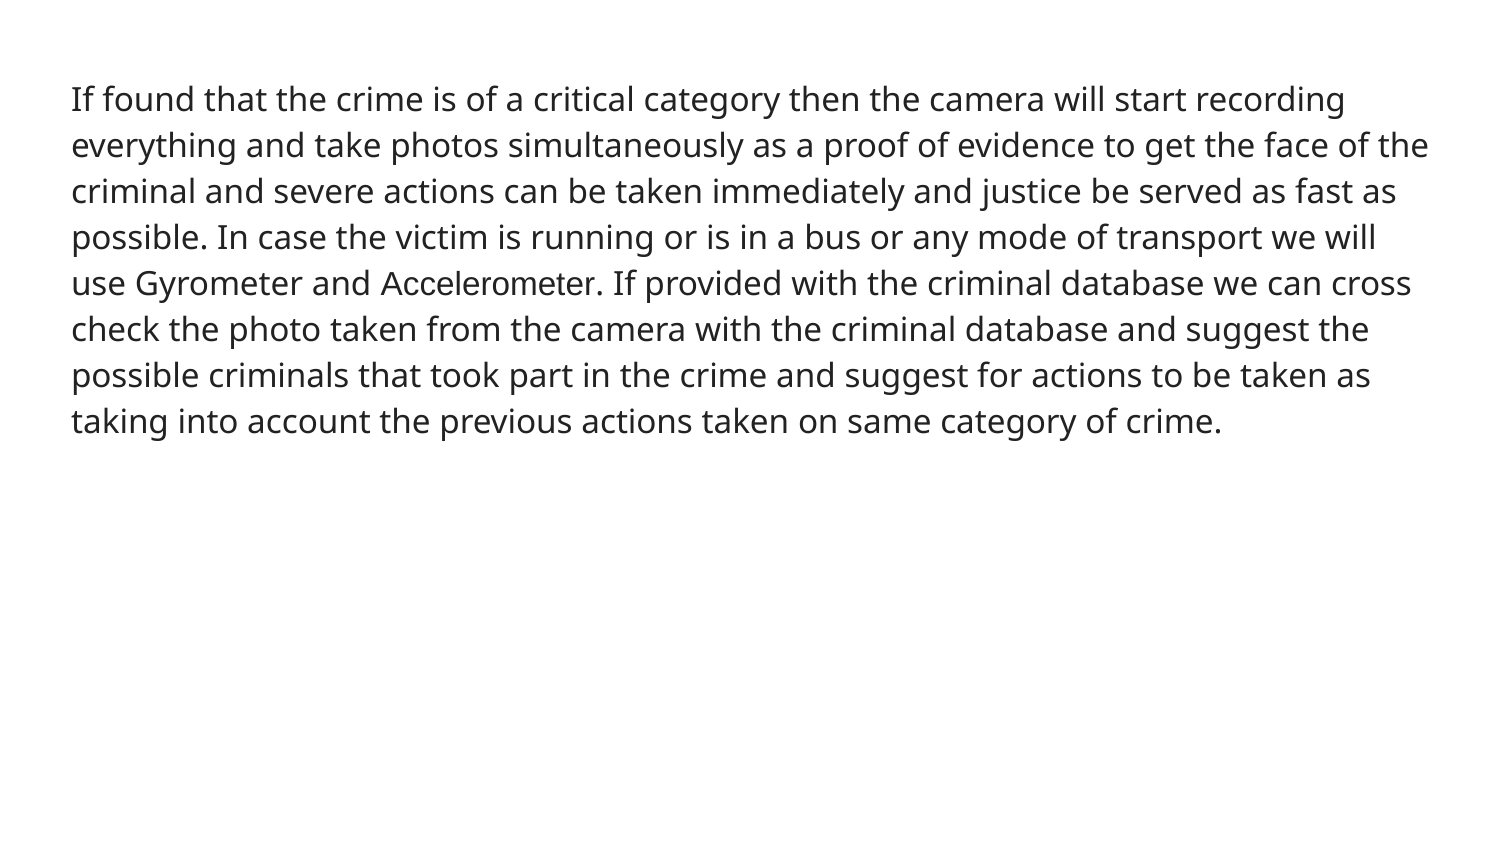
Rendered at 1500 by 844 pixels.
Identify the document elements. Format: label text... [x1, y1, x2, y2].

text_box If found that the crime is of a critical category then the camera will start recording everything and take photos simultaneously as a proof of evidence to get the face of the criminal and severe actions can be taken immediately and justice be served as fast as possible. In case the victim is running or is in a bus or any mode of transport we will use Gyrometer and Accelerometer. If provided with the criminal database we can cross check the photo taken from the camera with the criminal database and suggest the possible criminals that took part in the crime and suggest for actions to be taken as taking into account the previous actions taken on same category of crime. [55, 57, 1456, 793]
